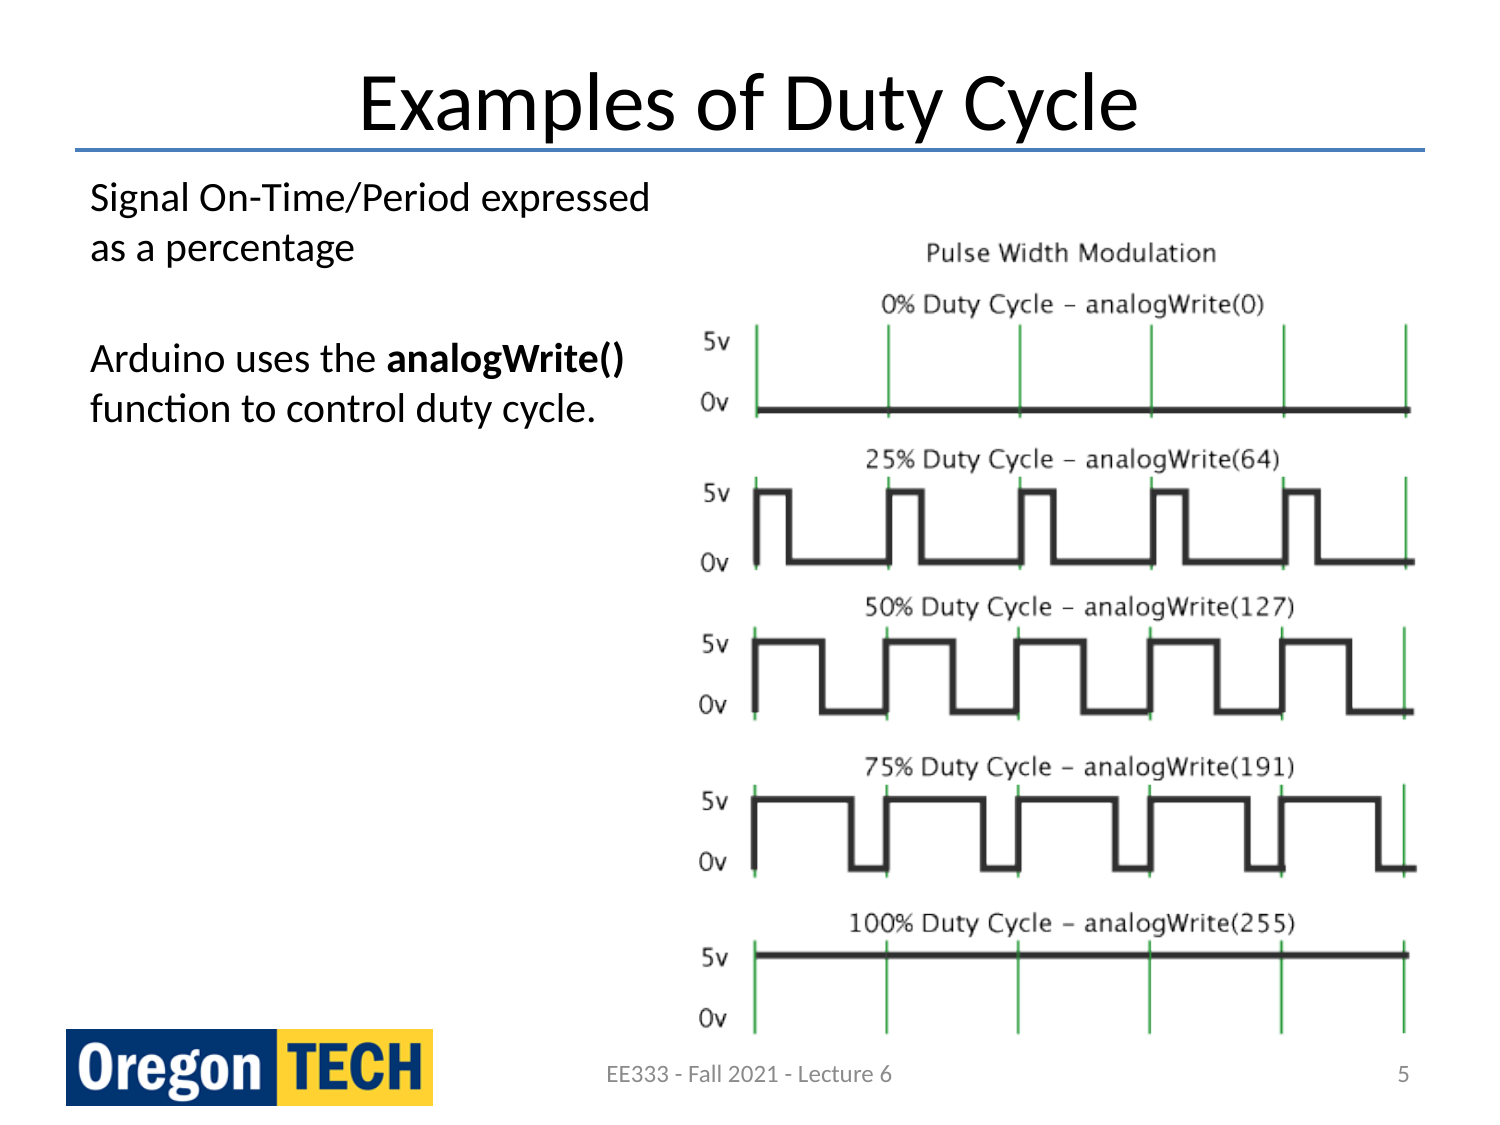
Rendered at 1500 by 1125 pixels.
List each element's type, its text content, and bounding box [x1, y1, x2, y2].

slide_number 5 [1074, 1054, 1425, 1103]
list Signal On-Time/Period expressed as a percentage Arduino uses the analogWrite() function to control duty cycle. [75, 162, 675, 1005]
footer EE333 - Fall 2021 - Lecture 6 [512, 1042, 988, 1103]
picture [699, 237, 1438, 1046]
picture [66, 1029, 433, 1106]
title Examples of Duty Cycle [75, 45, 1425, 150]
